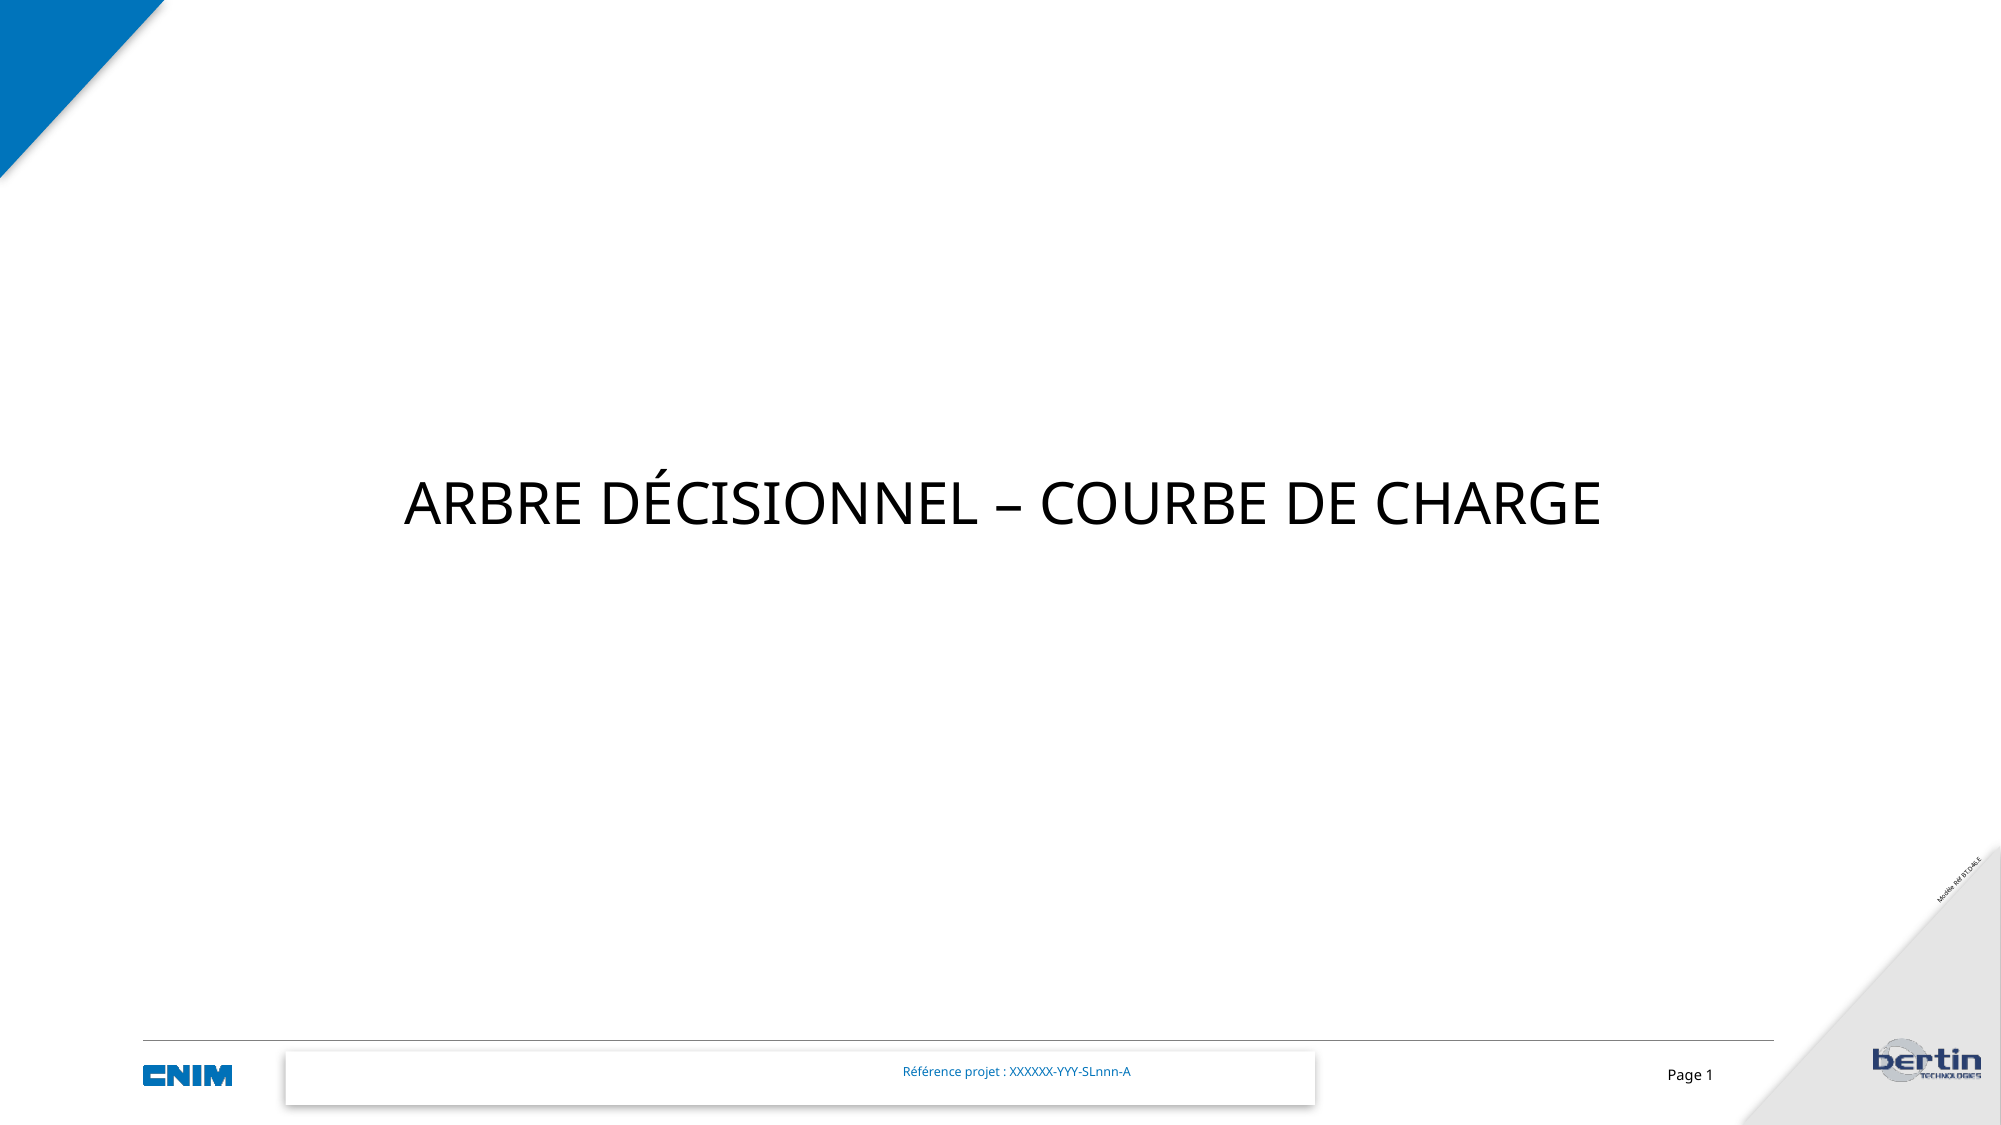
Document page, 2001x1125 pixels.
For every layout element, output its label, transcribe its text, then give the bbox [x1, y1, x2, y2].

text_box Référence projet : XXXXXX-YYY-SLnnn-A [888, 1056, 1149, 1086]
picture [1873, 1038, 1981, 1083]
list Arbre décisionnel – Courbe de charge [165, 427, 1843, 576]
picture [143, 1065, 232, 1086]
